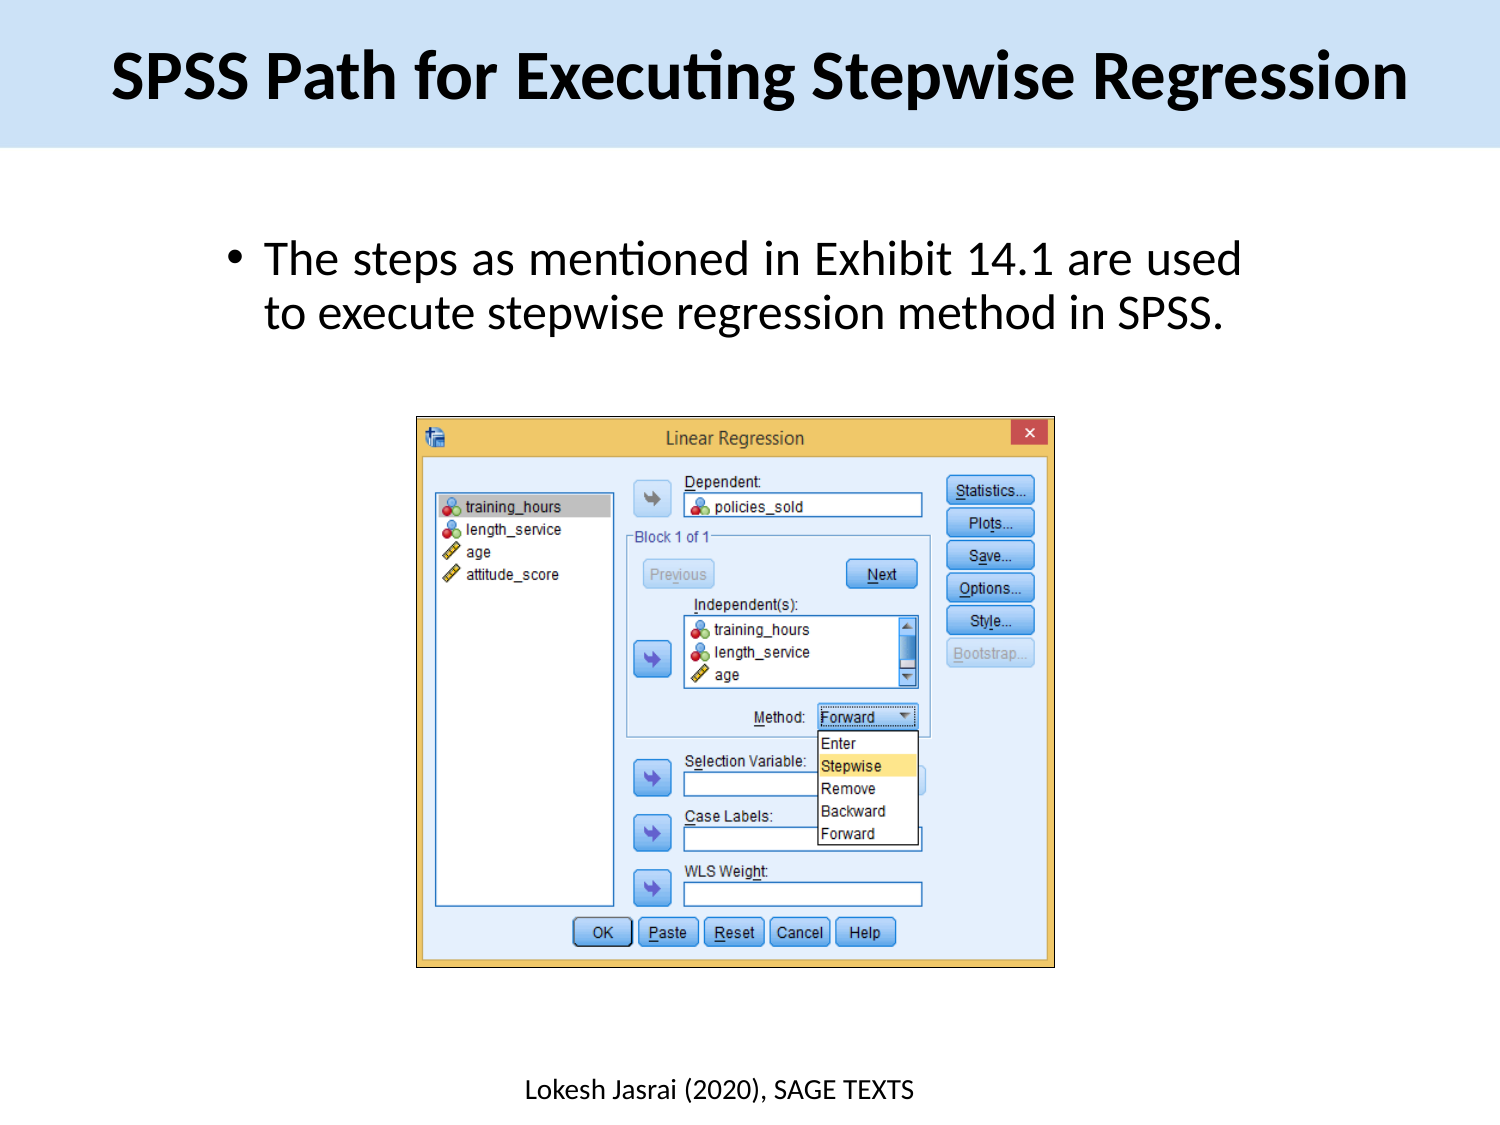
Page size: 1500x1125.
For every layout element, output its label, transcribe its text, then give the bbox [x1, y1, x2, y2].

text_box The steps as mentioned in Exhibit 14.1 are used to execute stepwise regression method in SPSS. [211, 225, 1259, 365]
text_box SPSS Path for Executing Stepwise Regression [74, 30, 1448, 128]
picture [0, 0, 1500, 1125]
footer Lokesh Jasrai (2020), SAGE TEXTS [452, 1063, 988, 1124]
